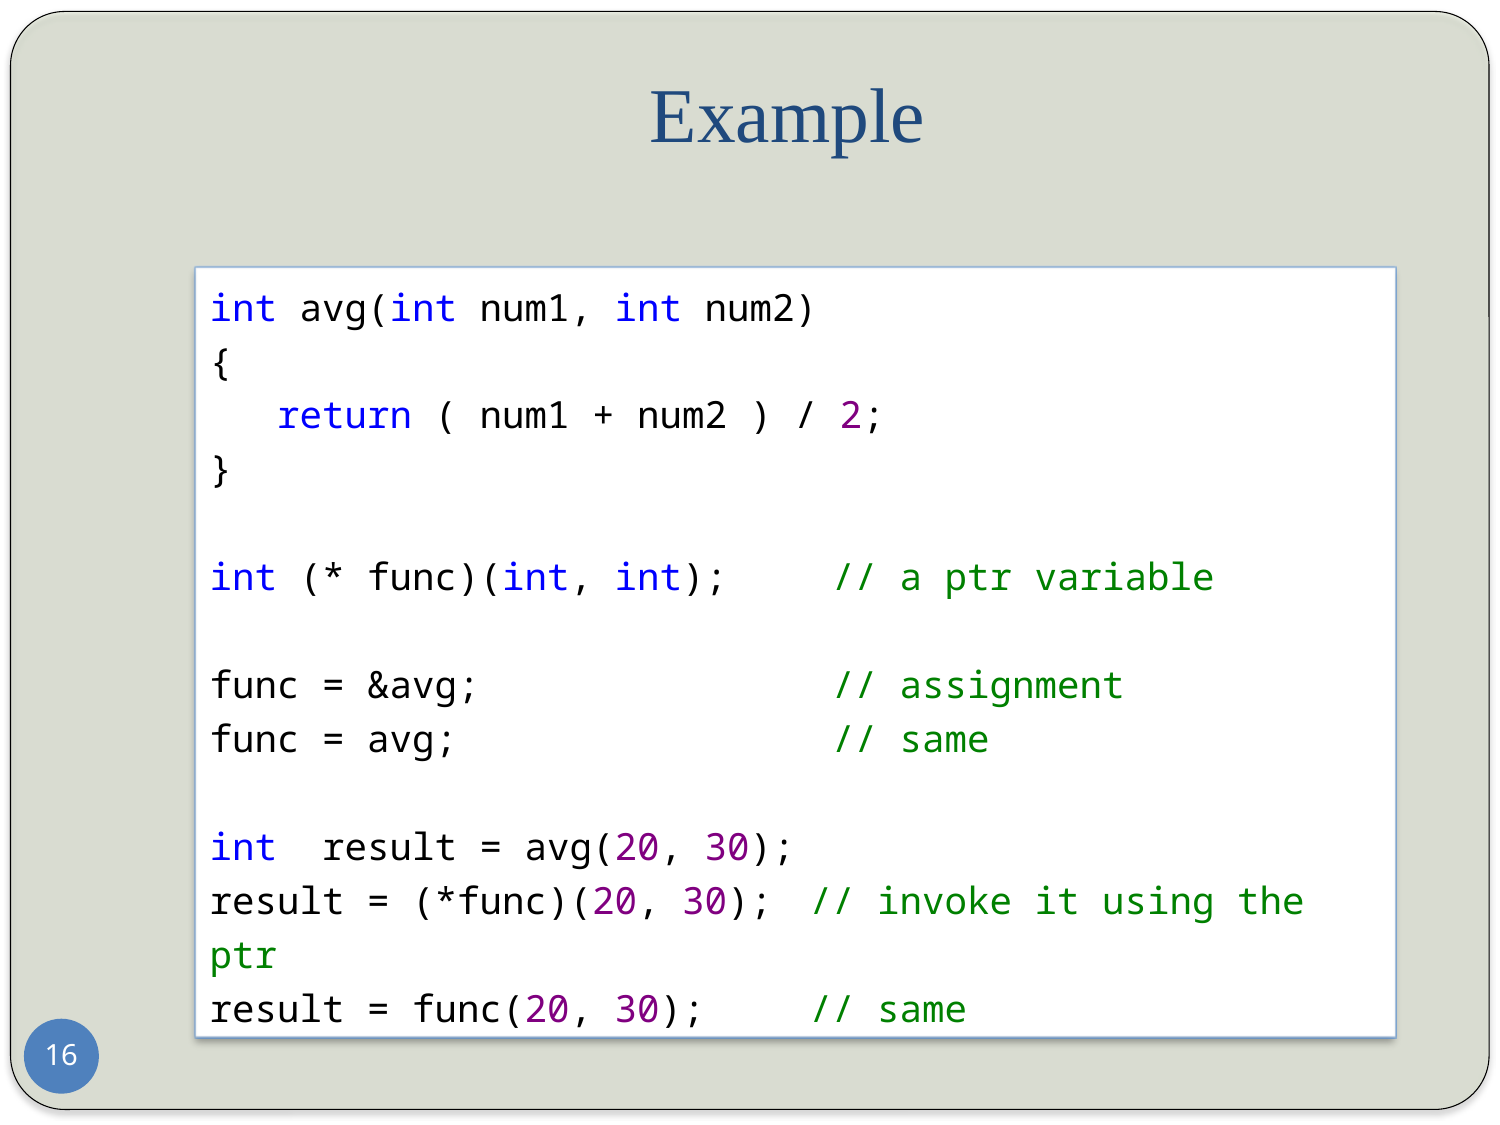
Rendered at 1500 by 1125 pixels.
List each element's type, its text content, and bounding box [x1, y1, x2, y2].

text_box int avg(int num1, int num2) { return ( num1 + num2 ) / 2; } int (* func)(int, int); // a ptr variable func = &avg; // assignment func = avg; // same int result = avg(20, 30); result = (*func)(20, 30); // invoke it using the ptr result = func(20, 30); // same [197, 269, 1394, 1036]
title Example [150, 56, 1425, 173]
slide_number 16 [23, 1018, 99, 1094]
